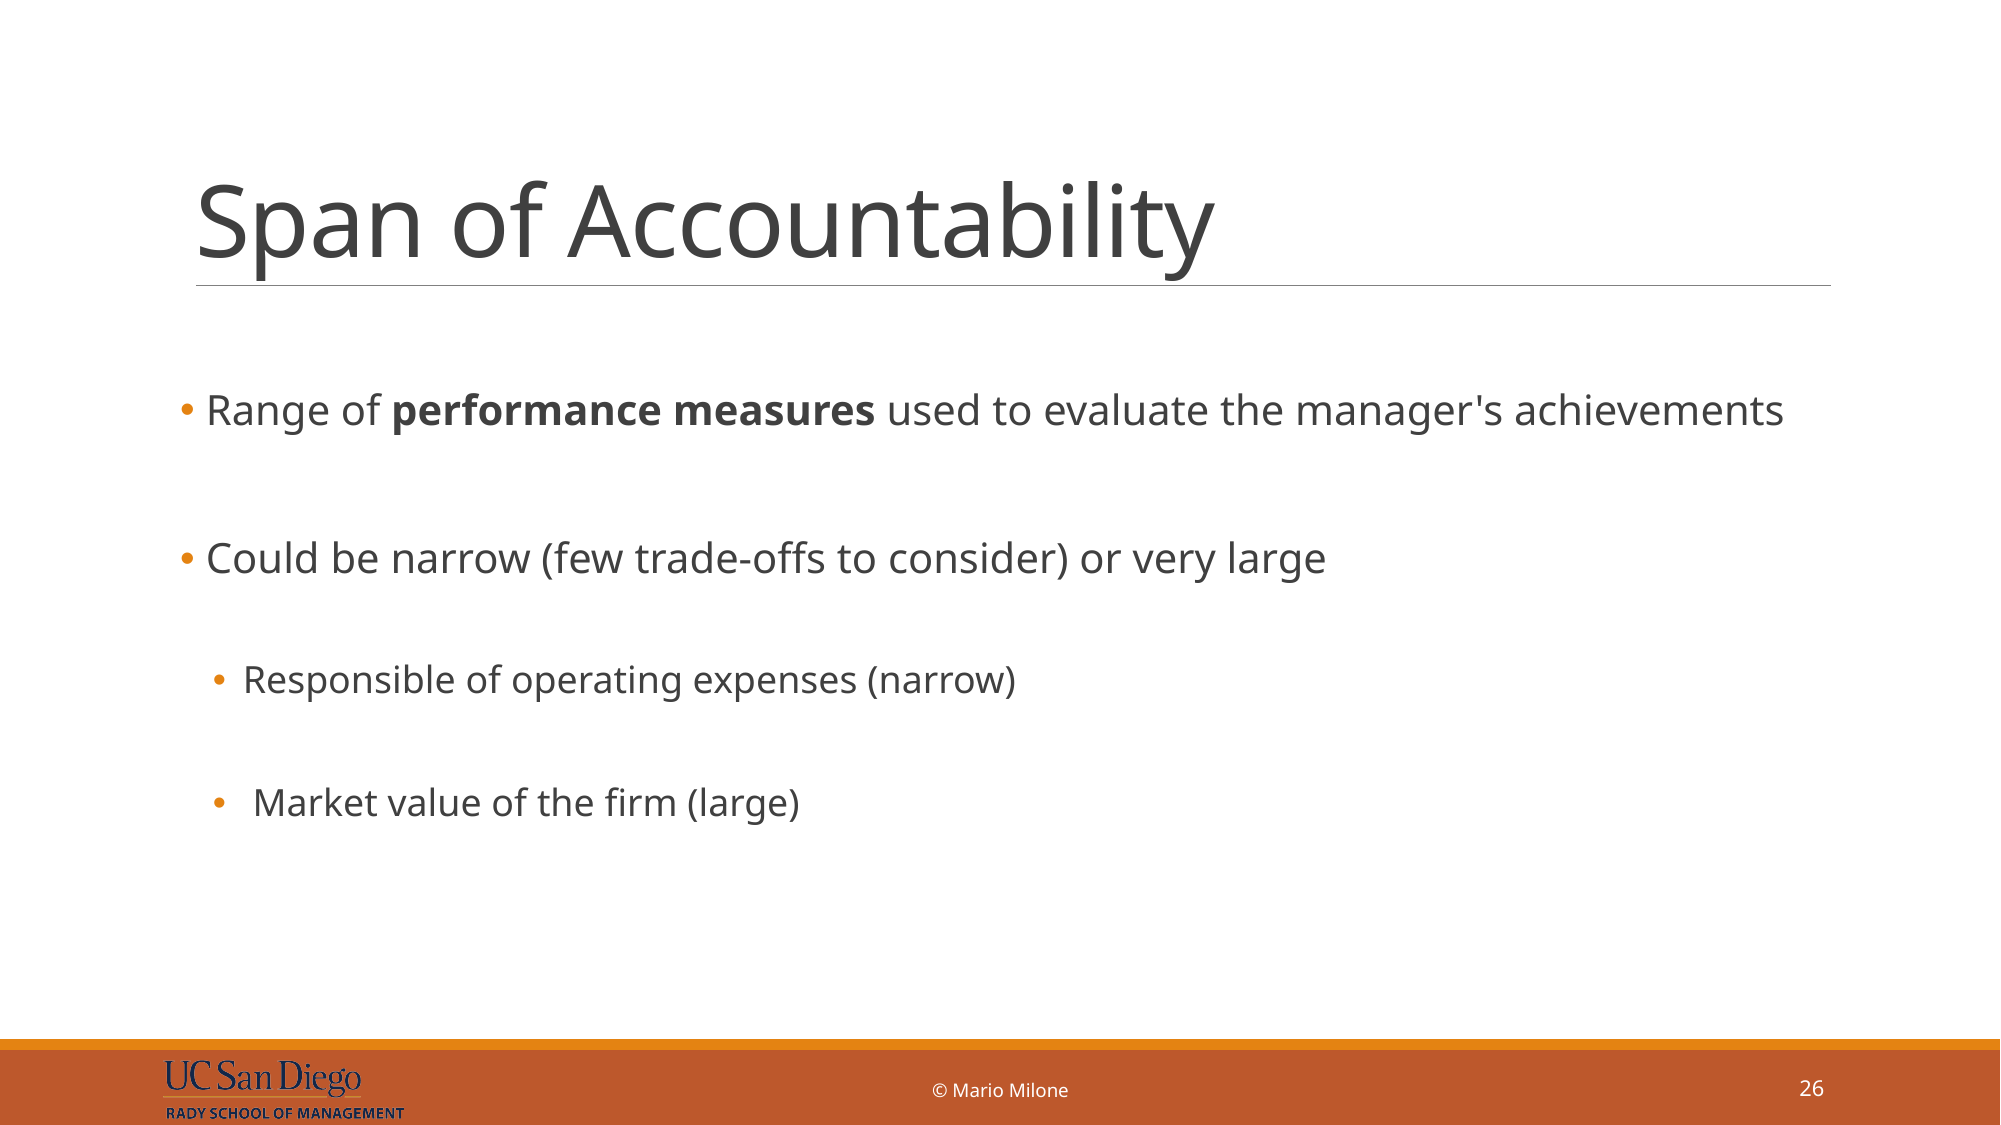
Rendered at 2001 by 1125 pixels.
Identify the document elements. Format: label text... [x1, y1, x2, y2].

picture [160, 1056, 407, 1123]
footer © Mario Milone [604, 1059, 1396, 1120]
list Range of performance measures used to evaluate the manager's achievements Could be narrow (few trade-offs to consider) or very large Responsible of operating expenses (narrow) Market value of the firm (large) [180, 302, 1830, 963]
title Span of Accountability [180, 47, 1830, 285]
slide_number 26 [1624, 1059, 1840, 1120]
